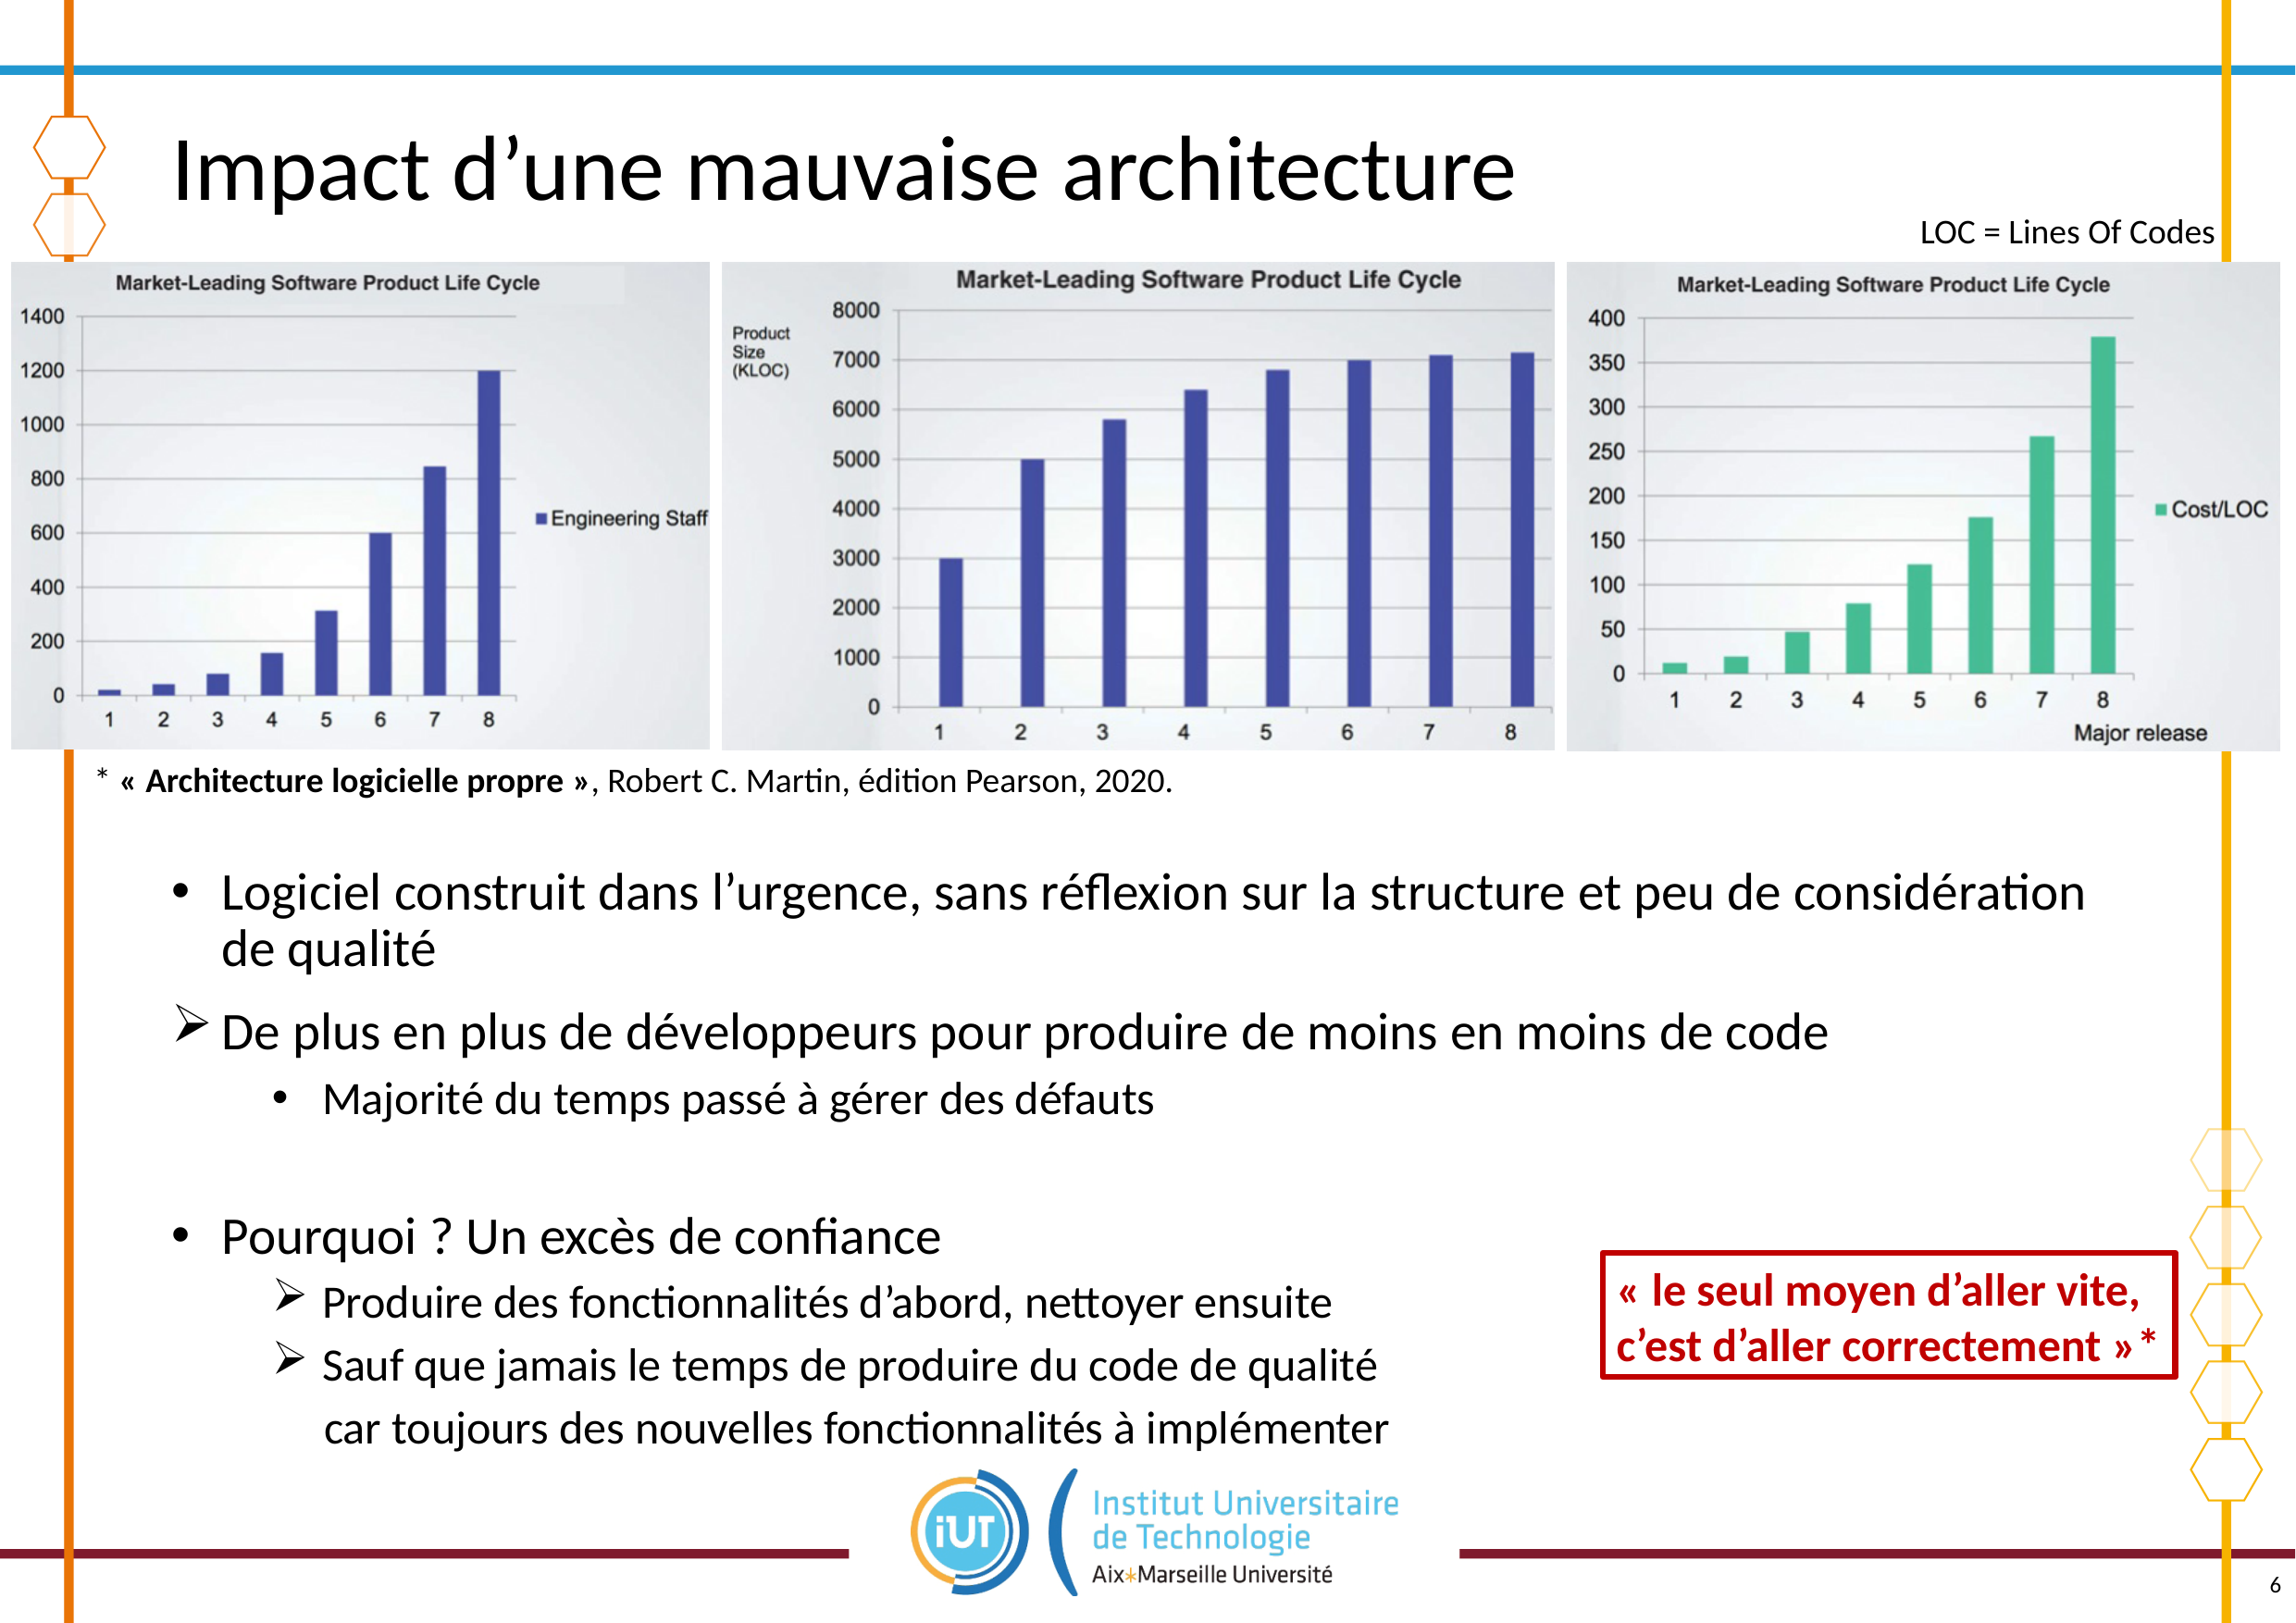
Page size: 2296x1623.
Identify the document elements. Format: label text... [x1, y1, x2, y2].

text_box « le seul moyen d’aller vite, c’est d’aller correctement »* [1602, 1252, 2176, 1378]
title Impact d’une mauvaise architecture [157, 86, 2138, 255]
text_box LOC = Lines Of Codes [1906, 203, 2230, 258]
text_box * « Architecture logicielle propre », Robert C. Martin, édition Pearson, 2020. [80, 750, 1188, 807]
list Logiciel construit dans l’urgence, sans réflexion sur la structure et peu de considération de qualité De plus en plus de développeurs pour produire de moins en moins de code Majorité du temps passé à gérer des défauts Pourquoi ? Un excès de confiance Produire des fonctionnalités d’abord, nettoyer ensuite Sauf que jamais le temps de produire du code de qualité car toujours des nouvelles fonctionnalités à implémenter [157, 857, 2138, 1462]
picture [0, 0, 2296, 1623]
slide_number 6 [1779, 1540, 2296, 1623]
